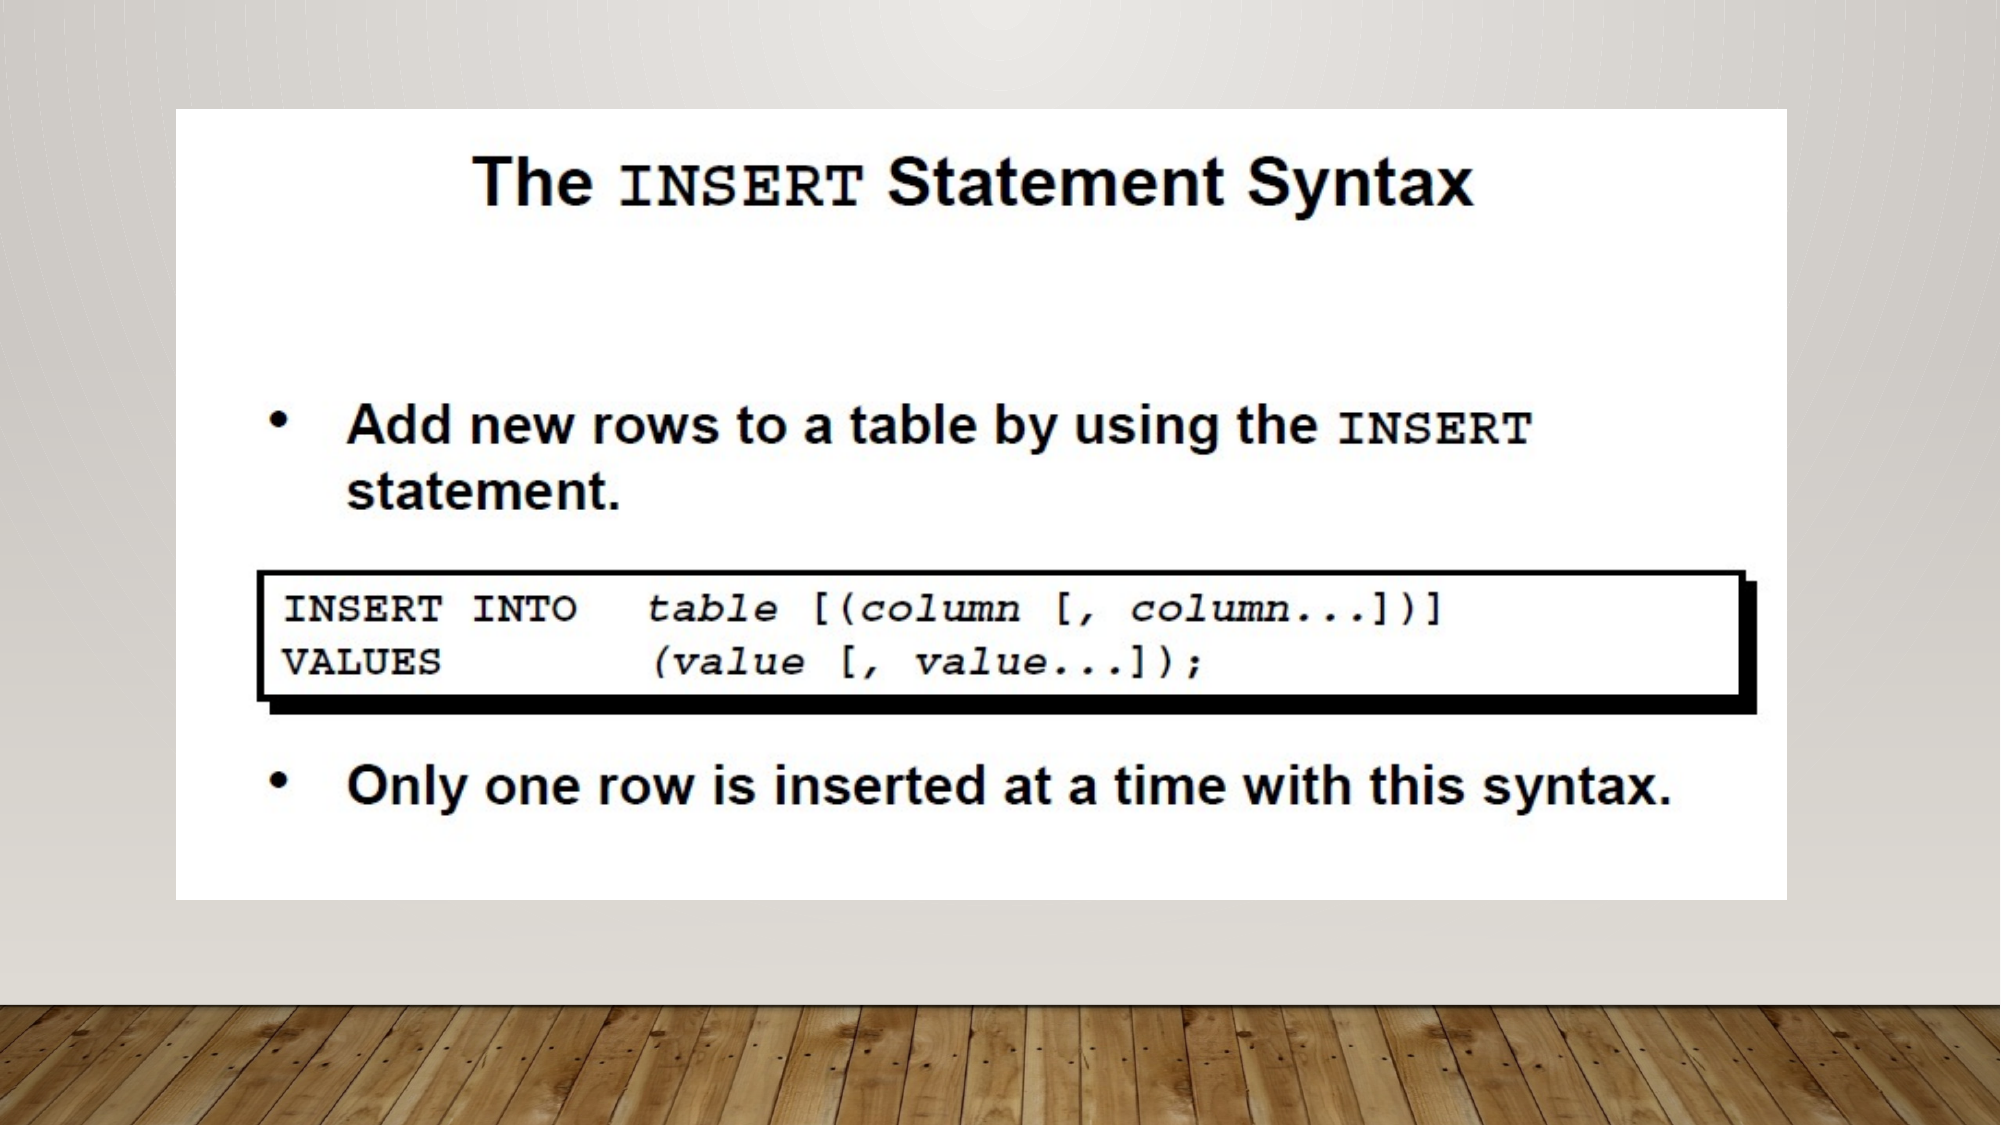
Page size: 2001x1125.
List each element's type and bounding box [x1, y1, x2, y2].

picture [176, 109, 1787, 901]
picture [0, 1005, 2000, 1125]
